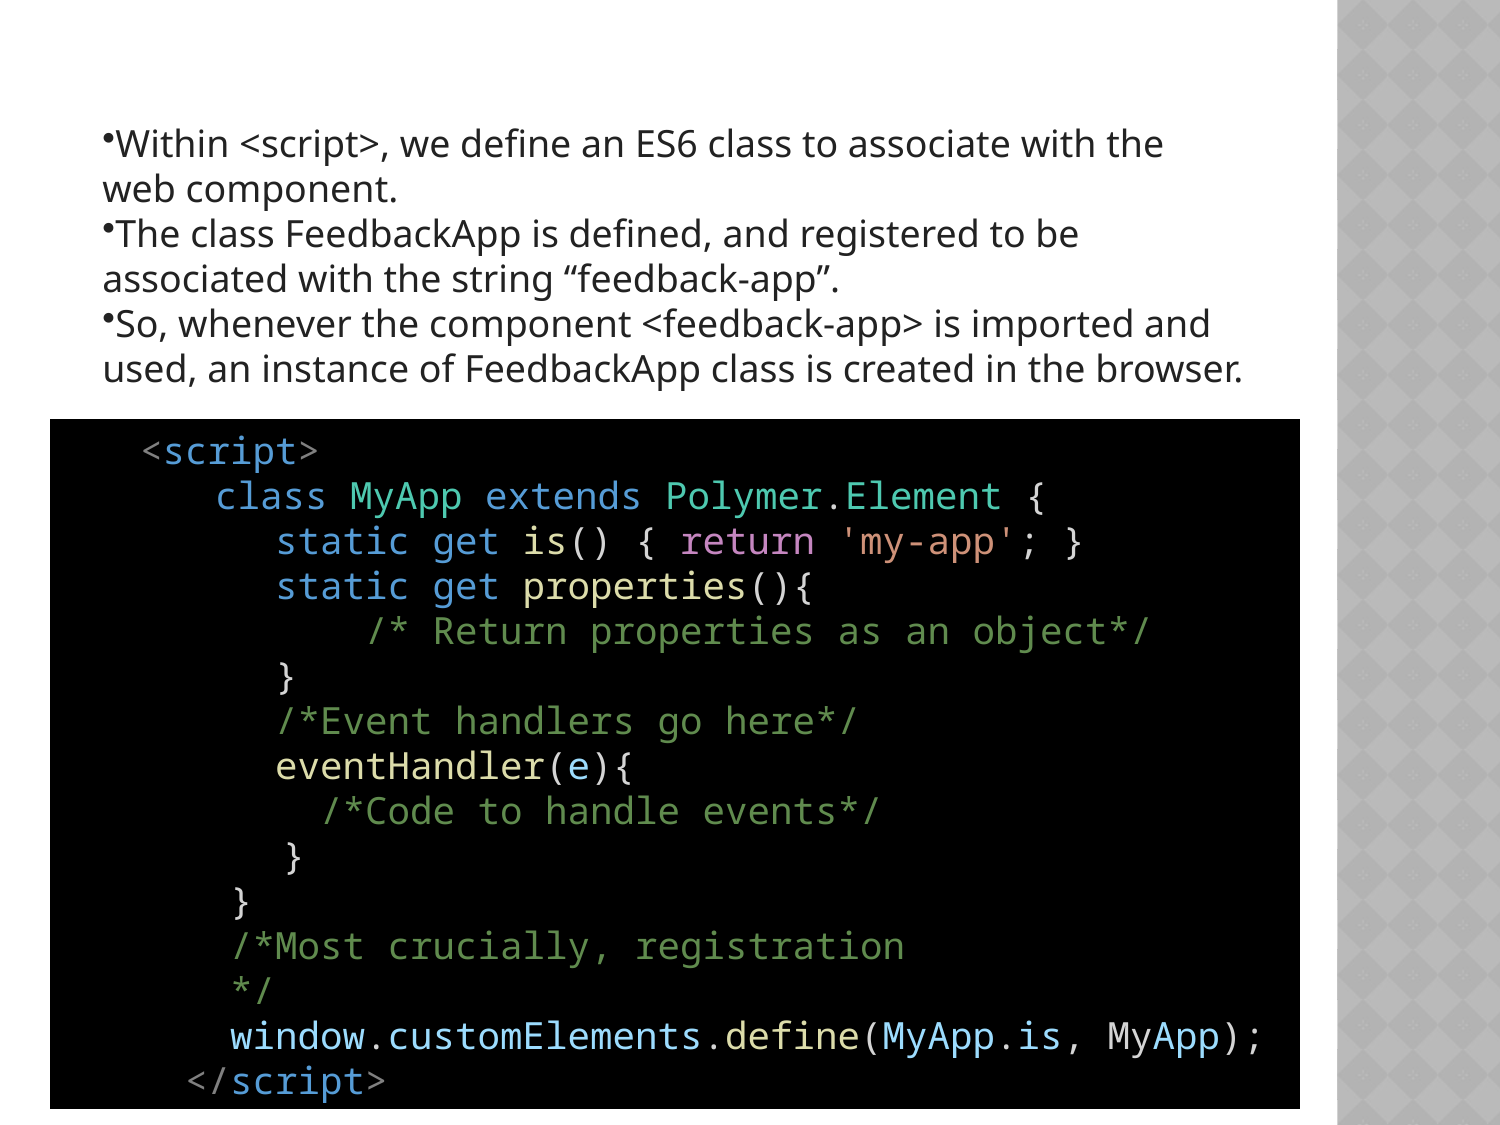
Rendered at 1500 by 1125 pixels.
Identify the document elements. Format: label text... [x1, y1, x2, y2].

text_box <script> class MyApp extends Polymer.Element { static get is() { return 'my-app'; } static get properties(){ /* Return properties as an object*/ } /*Event handlers go here*/ eventHandler(e){ /*Code to handle events*/ } } /*Most crucially, registration */ window.customElements.define(MyApp.is, MyApp); </script> [50, 419, 1300, 1109]
text_box Within <script>, we define an ES6 class to associate with the web component. The class FeedbackApp is defined, and registered to be associated with the string “feedback-app”. So, whenever the component <feedback-app> is imported and used, an instance of FeedbackApp class is created in the browser. [87, 112, 1263, 398]
